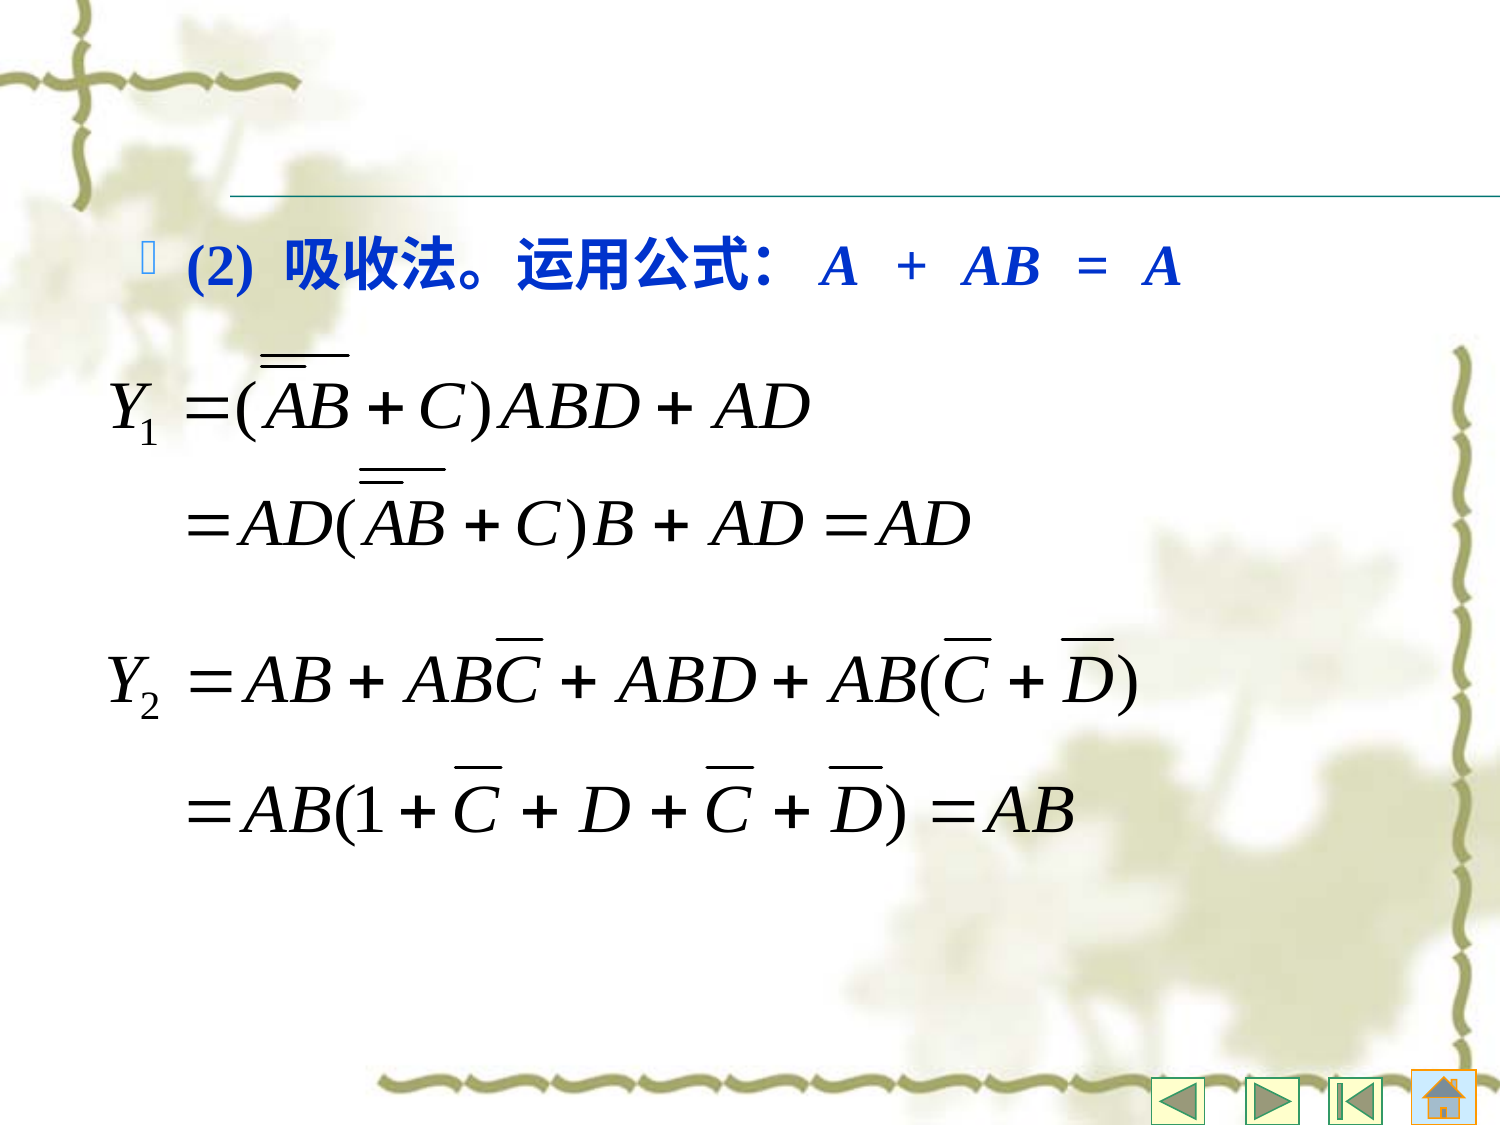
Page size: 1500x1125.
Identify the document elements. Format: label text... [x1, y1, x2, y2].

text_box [170, 455, 987, 574]
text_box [170, 751, 1087, 861]
text_box [1328, 1077, 1383, 1125]
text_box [97, 621, 1152, 731]
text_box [99, 337, 822, 458]
picture [0, 0, 1500, 1125]
list (2) 吸收法。运用公式：A + AB = A [50, 220, 1451, 374]
